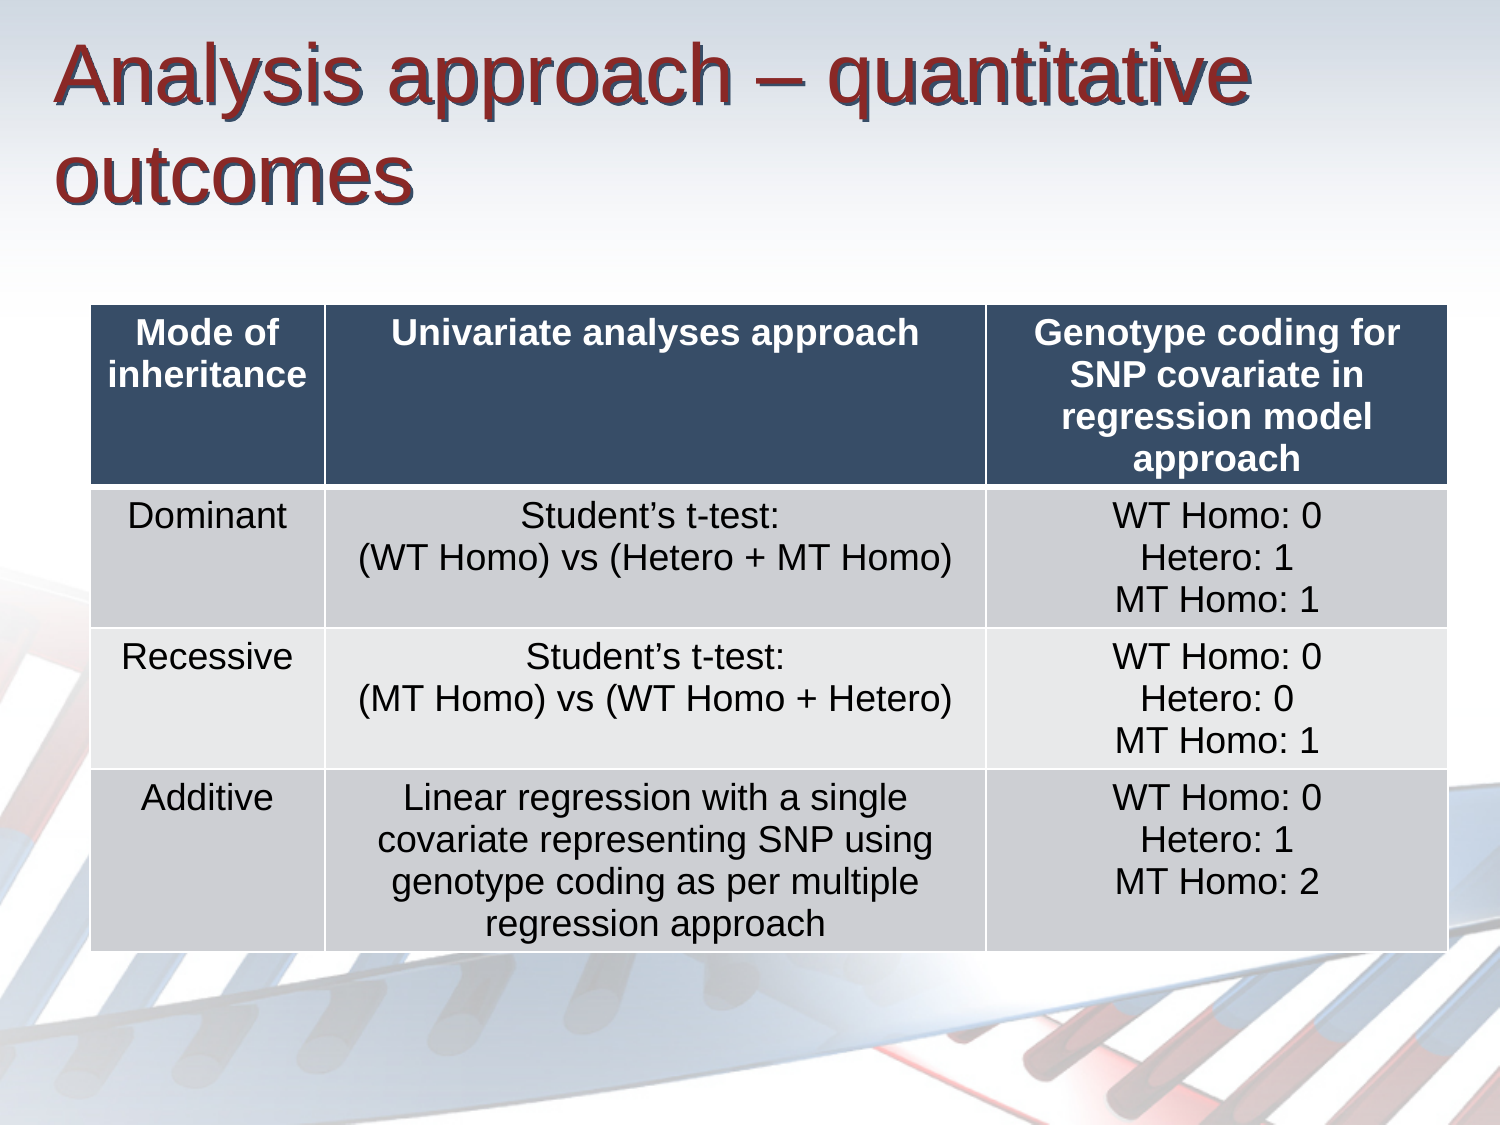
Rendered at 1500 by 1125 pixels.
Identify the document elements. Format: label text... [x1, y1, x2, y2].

table_cell Student’s t-test: (MT Homo) vs (WT Homo + Hetero) [326, 629, 985, 768]
text_box [38, 160, 1500, 1047]
title Analysis approach – quantitative outcomes [38, 78, 1500, 160]
table_cell Linear regression with a single covariate representing SNP using genotype coding as per multiple regression approach [326, 770, 985, 951]
table_header Mode of inheritance [91, 305, 324, 484]
table_cell WT Homo: 0 Hetero: 0 MT Homo: 1 [987, 629, 1447, 768]
table_cell Student’s t-test: (WT Homo) vs (Hetero + MT Homo) [326, 490, 985, 627]
table_cell Recessive [91, 629, 324, 768]
table_cell Additive [91, 770, 324, 951]
table_header Univariate analyses approach [326, 305, 985, 484]
table_cell Dominant [91, 490, 324, 627]
table_header Genotype coding for SNP covariate in regression model approach [987, 305, 1447, 484]
picture [0, 0, 1500, 1125]
table_cell WT Homo: 0 Hetero: 1 MT Homo: 1 [987, 490, 1447, 627]
table_cell WT Homo: 0 Hetero: 1 MT Homo: 2 [987, 770, 1447, 951]
